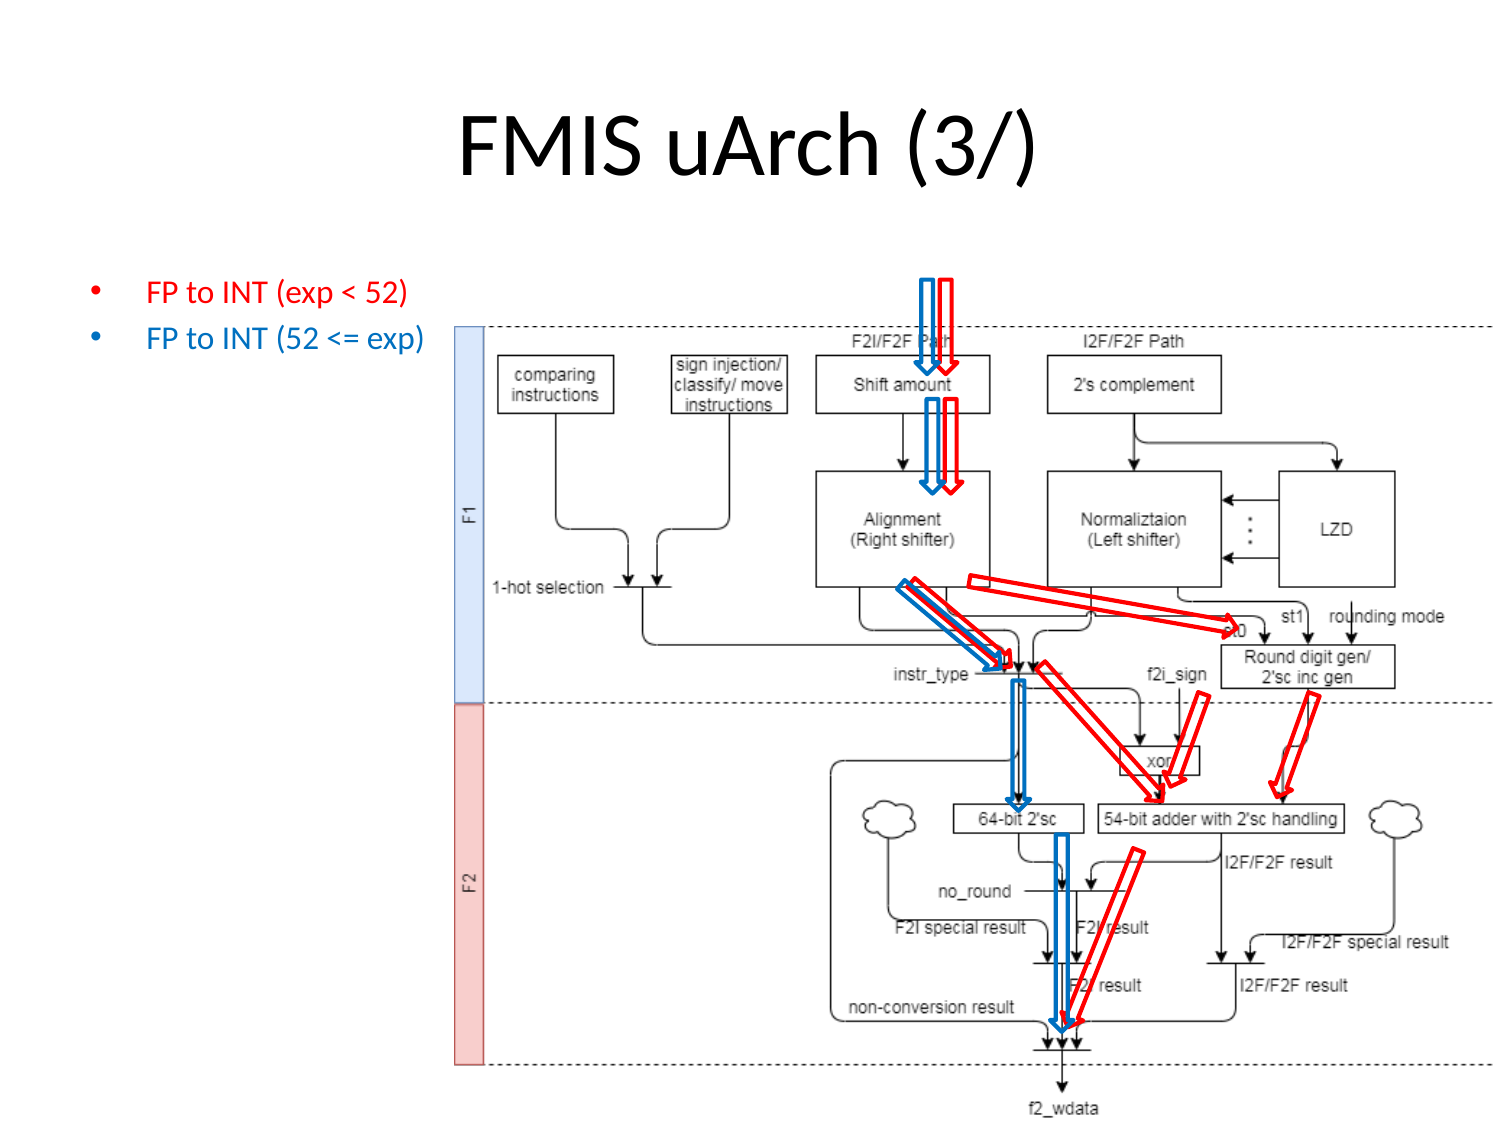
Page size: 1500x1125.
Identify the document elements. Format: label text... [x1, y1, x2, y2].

title FMIS uArch (3/) [75, 45, 1425, 233]
list FP to INT (exp < 52) FP to INT (52 <= exp) [75, 262, 1425, 1005]
text_box [937, 277, 954, 325]
text_box [919, 277, 936, 325]
picture [454, 326, 1500, 1125]
